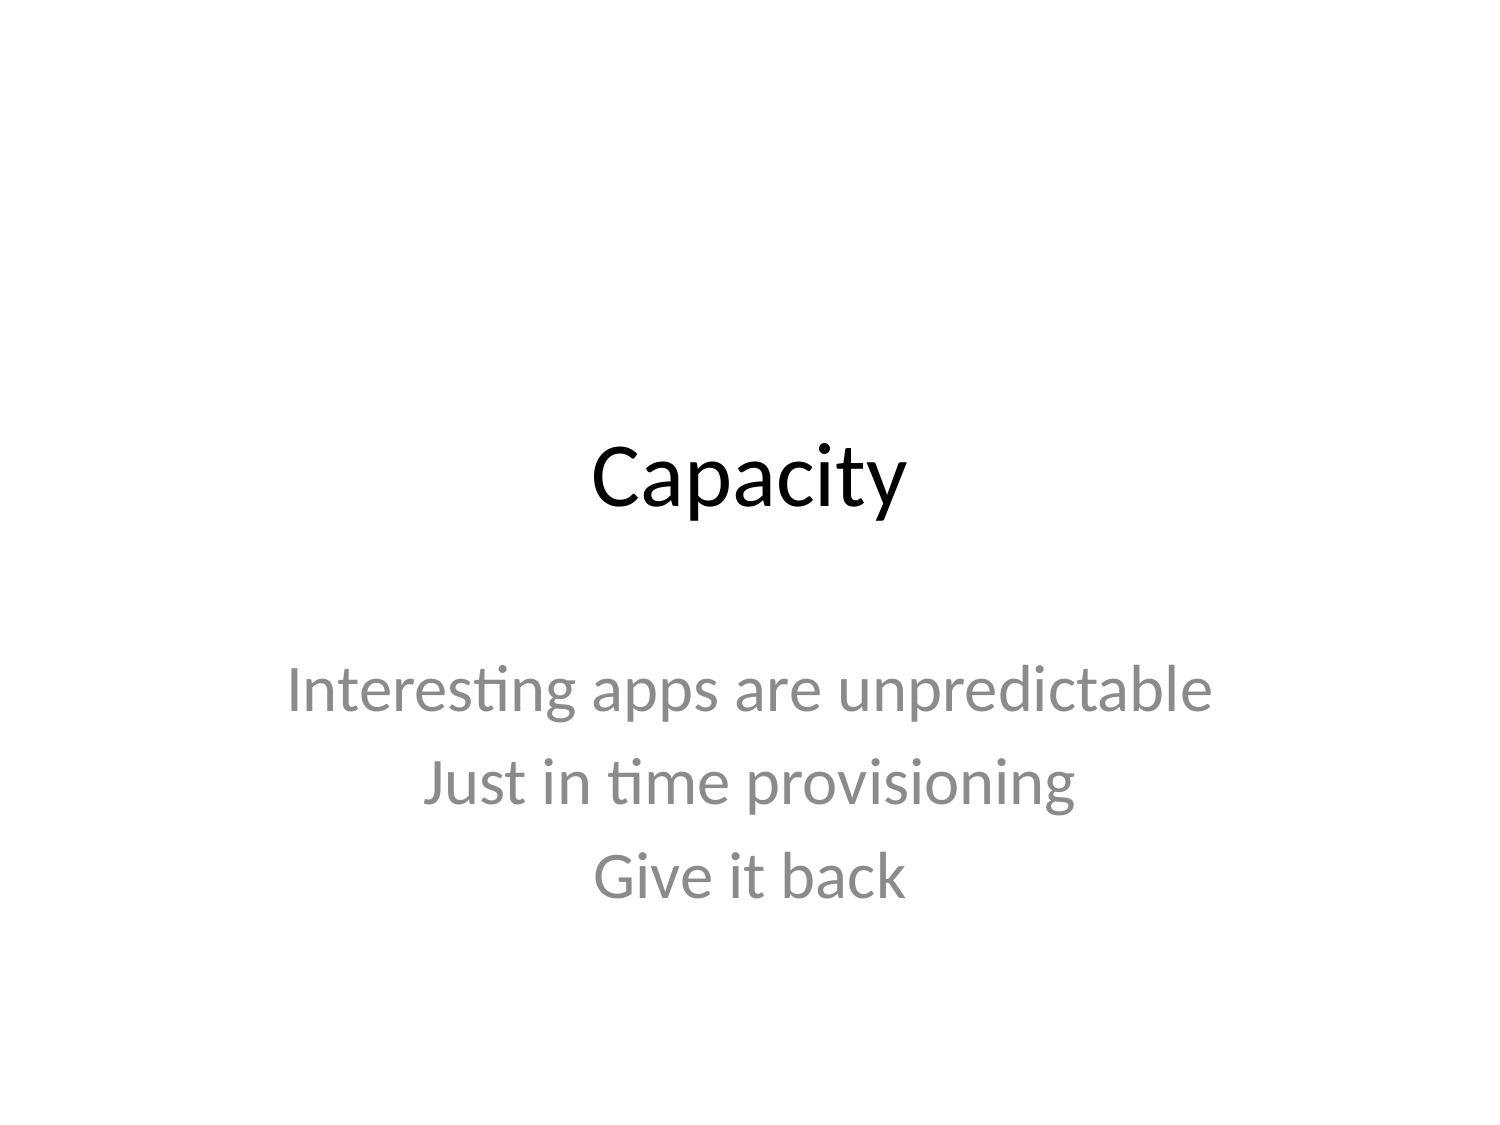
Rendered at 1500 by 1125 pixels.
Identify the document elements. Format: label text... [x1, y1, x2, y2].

title Capacity [112, 349, 1388, 591]
subtitle Interesting apps are unpredictable Just in time provisioning Give it back [225, 637, 1275, 925]
